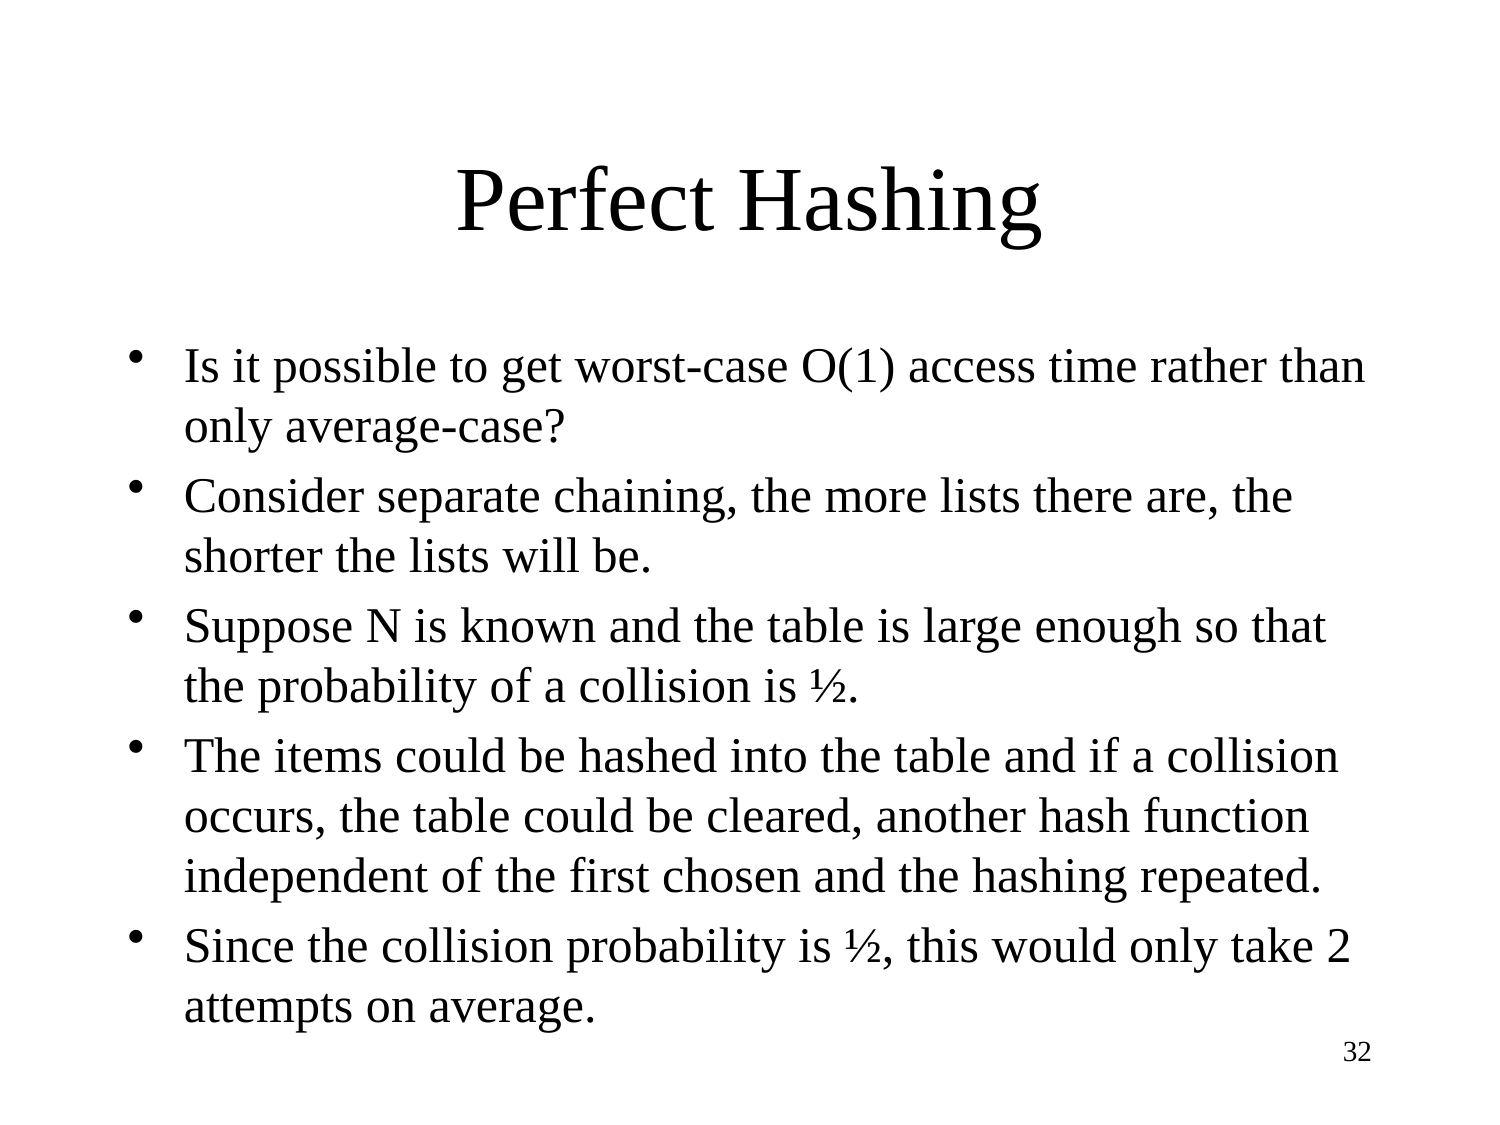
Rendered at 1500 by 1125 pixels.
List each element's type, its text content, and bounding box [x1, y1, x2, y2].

list Is it possible to get worst-case O(1) access time rather than only average-case? Consider separate chaining, the more lists there are, the shorter the lists will be. Suppose N is known and the table is large enough so that the probability of a collision is ½. The items could be hashed into the table and if a collision occurs, the table could be cleared, another hash function independent of the first chosen and the hashing repeated. Since the collision probability is ½, this would only take 2 attempts on average. [112, 324, 1388, 1000]
title Perfect Hashing [112, 99, 1388, 288]
slide_number 32 [1112, 1024, 1388, 1101]
